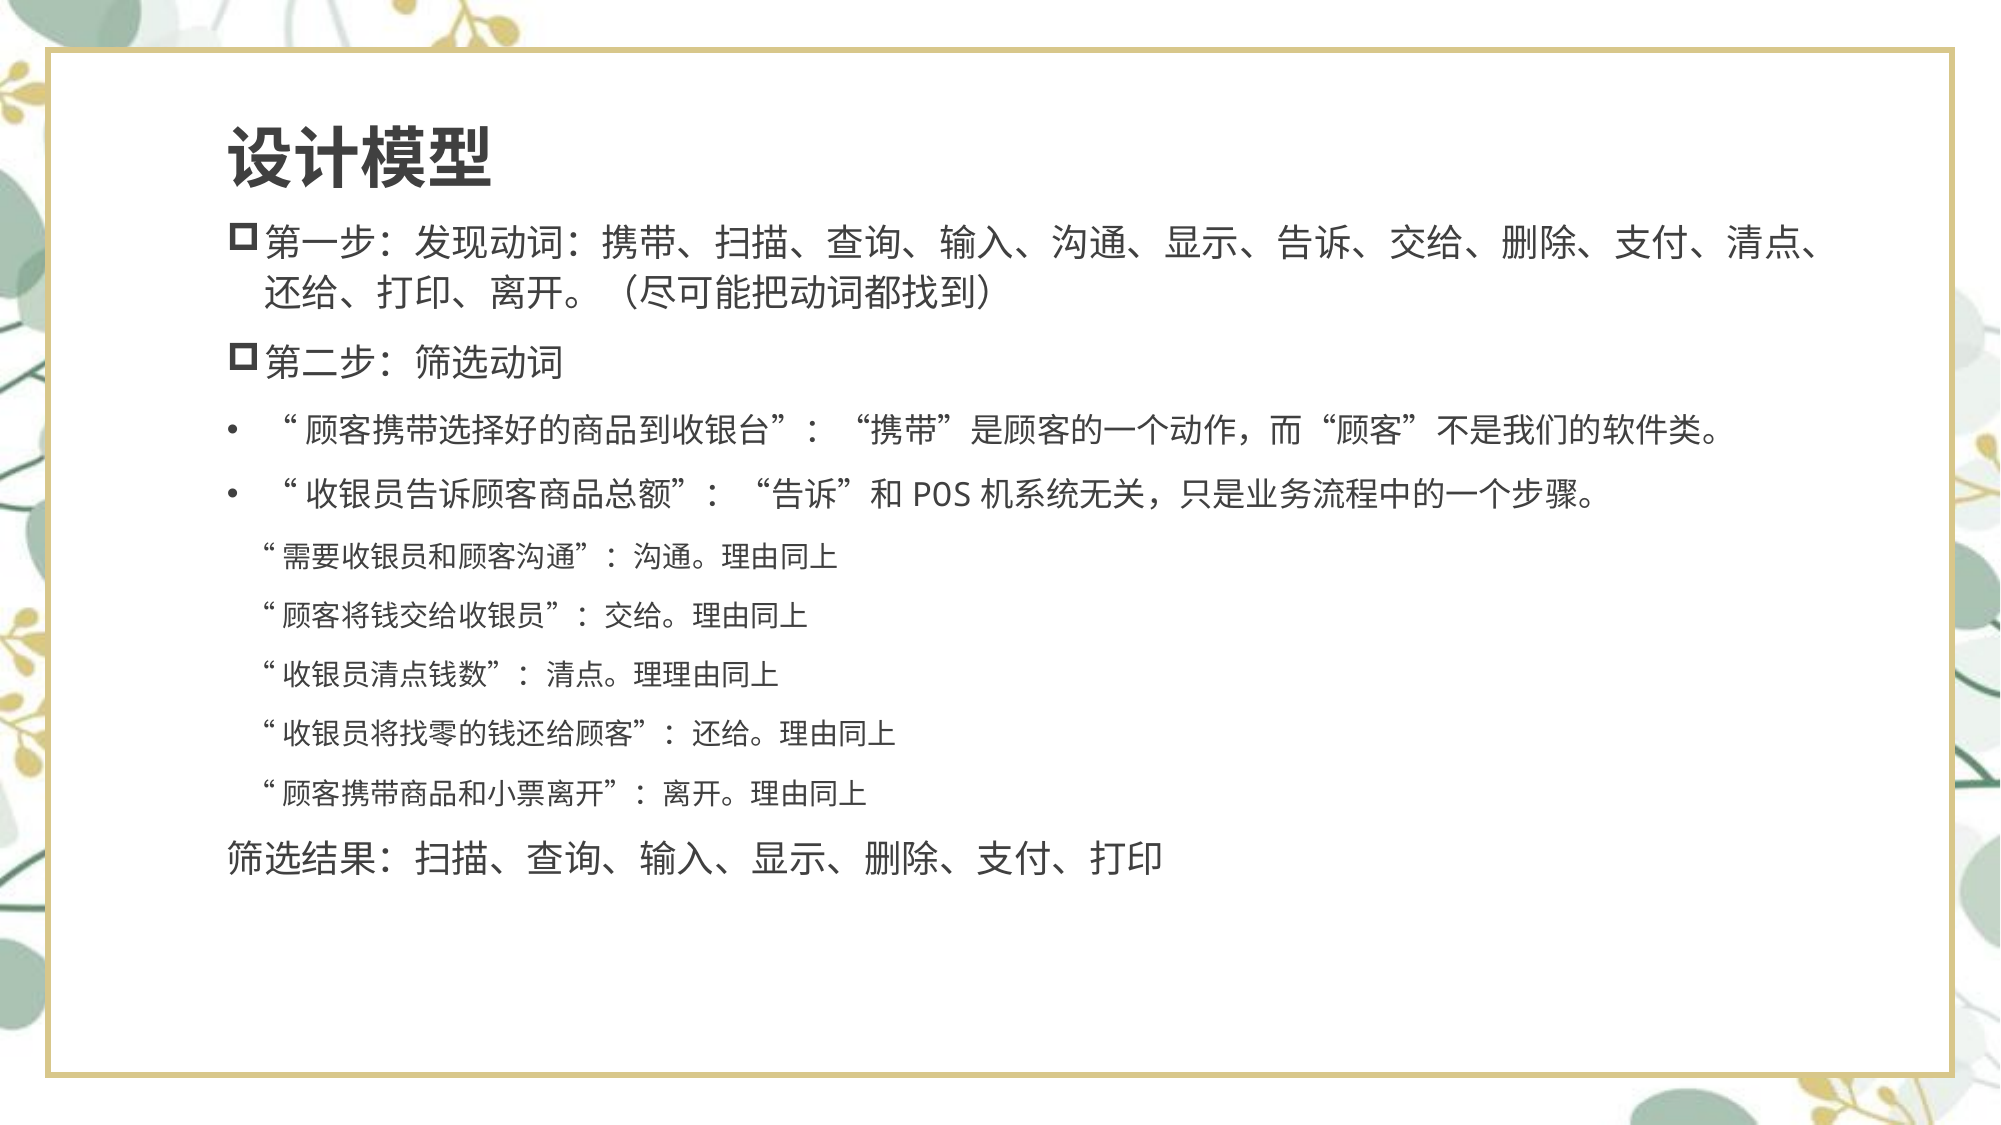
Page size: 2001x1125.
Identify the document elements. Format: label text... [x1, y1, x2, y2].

list 第一步：发现动词：携带、扫描、查询、输入、沟通、显示、告诉、交给、删除、支付、清点、还给、打印、离开。（尽可能把动词都找到） 第二步：筛选动词 “顾客携带选择好的商品到收银台”：“携带”是顾客的一个动作，而“顾客”不是我们的软件类。 “收银员告诉顾客商品总额”：“告诉”和POS机系统无关，只是业务流程中的一个步骤。 “需要收银员和顾客沟通”：沟通。理由同上 “顾客将钱交给收银员”：交给。理由同上 “收银员清点钱数”：清点。理理由同上 “收银员将找零的钱还给顾客”：还给。理由同上 “顾客携带商品和小票离开”：离开。理由同上 筛选结果：扫描、查询、输入、显示、删除、支付、打印 [210, 214, 1860, 921]
title 设计模型 [210, 96, 1790, 214]
picture [0, 0, 2001, 1125]
